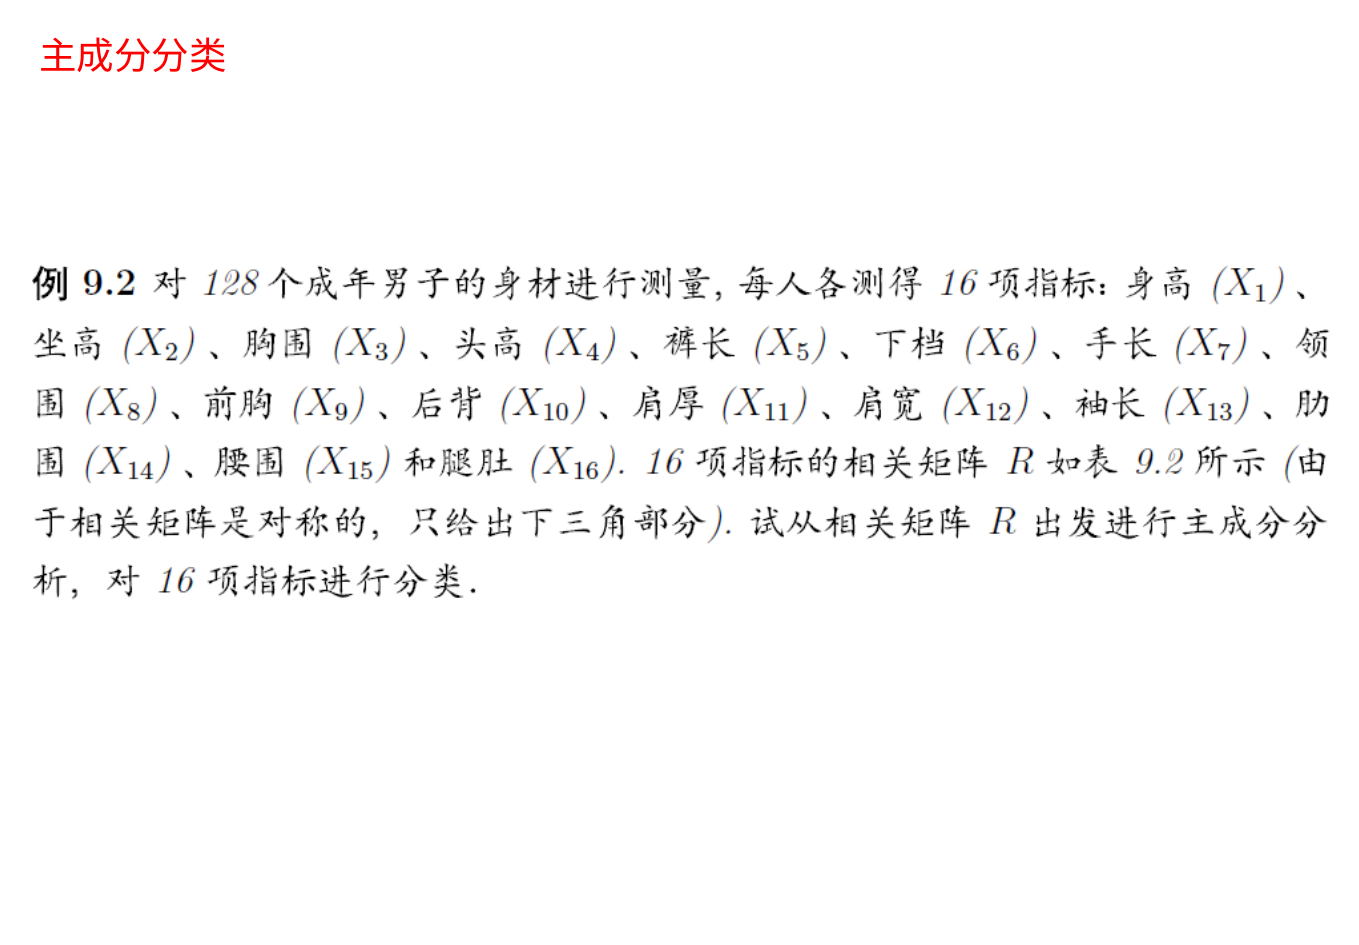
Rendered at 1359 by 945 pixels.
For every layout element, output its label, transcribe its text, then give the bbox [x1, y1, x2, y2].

picture [23, 251, 1340, 610]
text_box 主成分分类 [24, 24, 242, 85]
